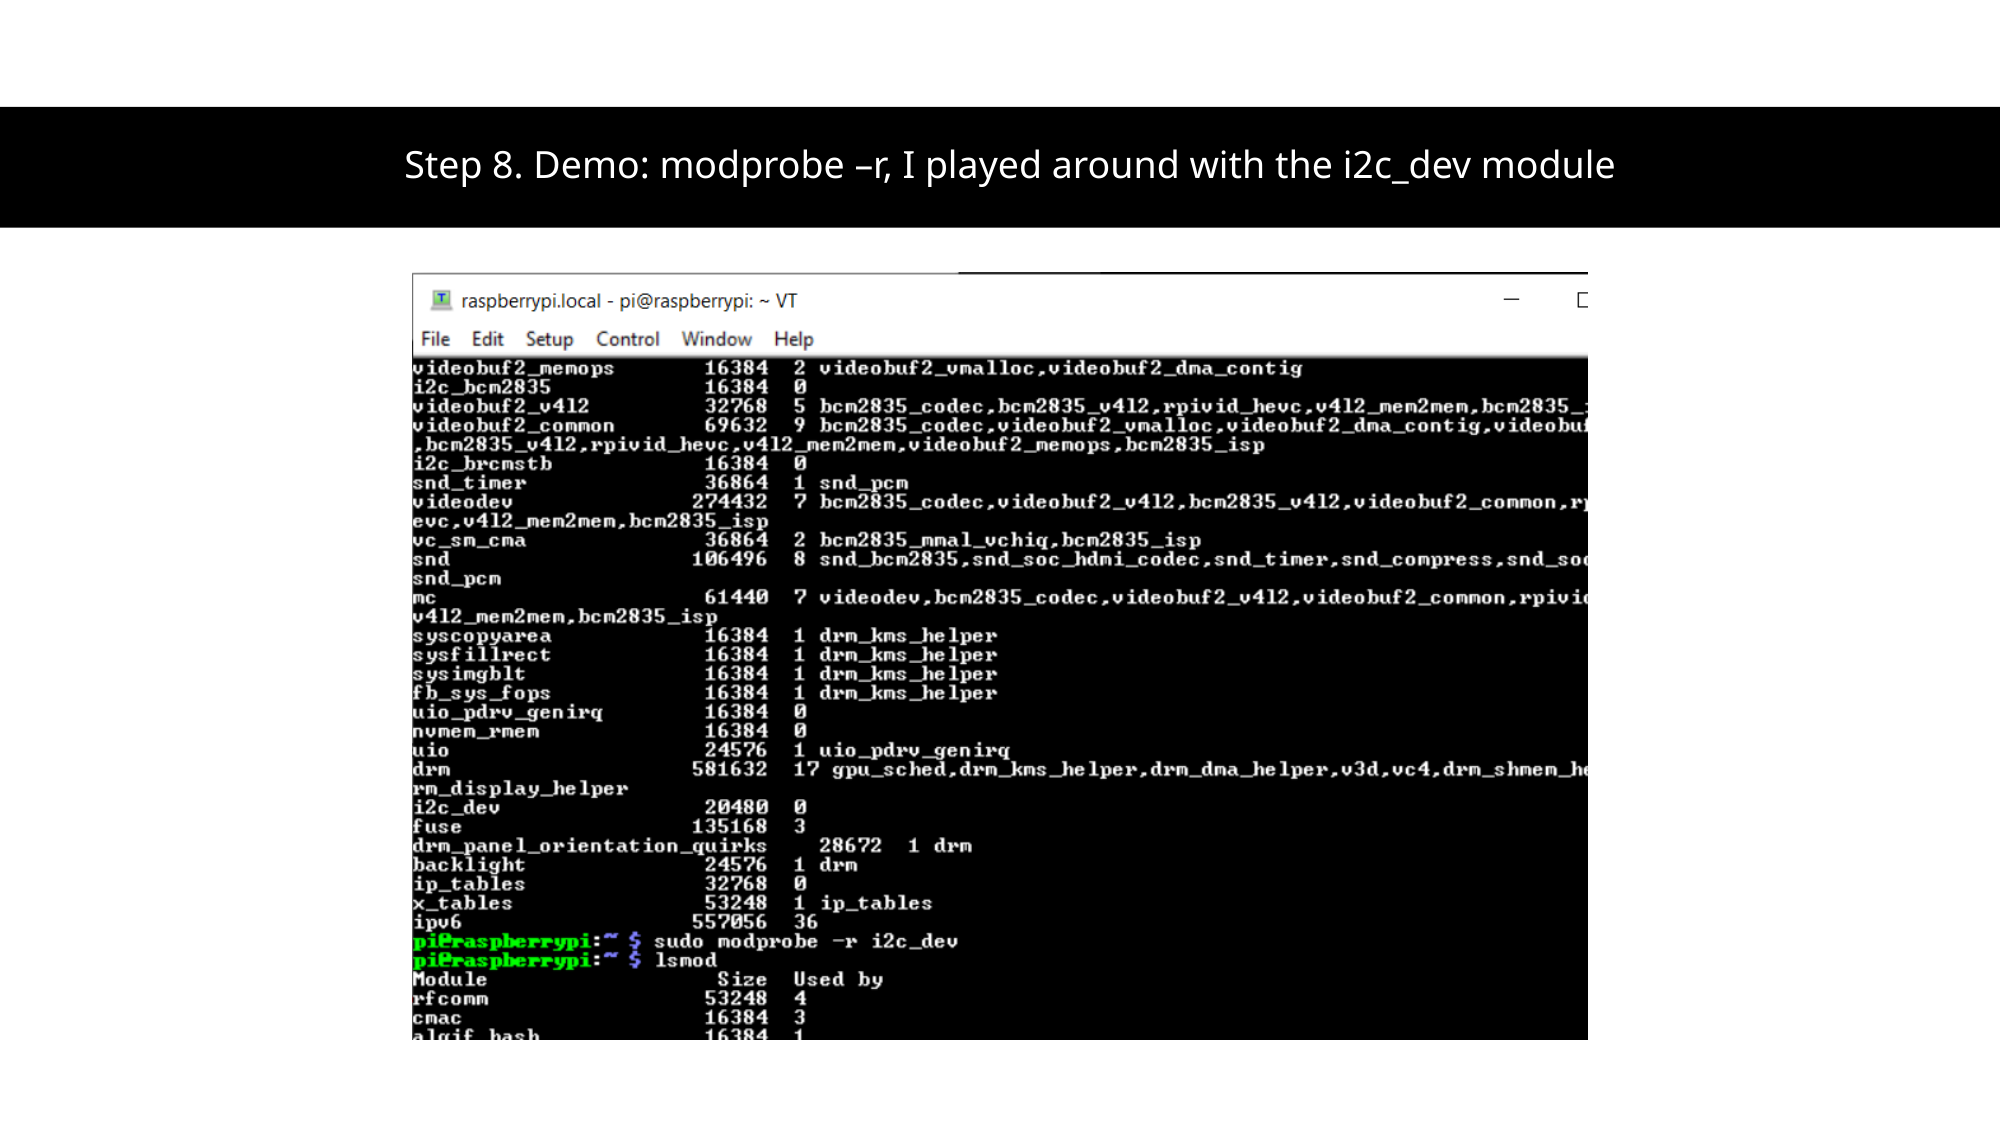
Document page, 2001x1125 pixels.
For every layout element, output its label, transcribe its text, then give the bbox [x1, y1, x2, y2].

text_box [0, 106, 2000, 229]
title Step 8. Demo: modprobe –r, I played around with the i2c_dev module [91, 105, 1931, 228]
picture [412, 272, 1588, 1040]
